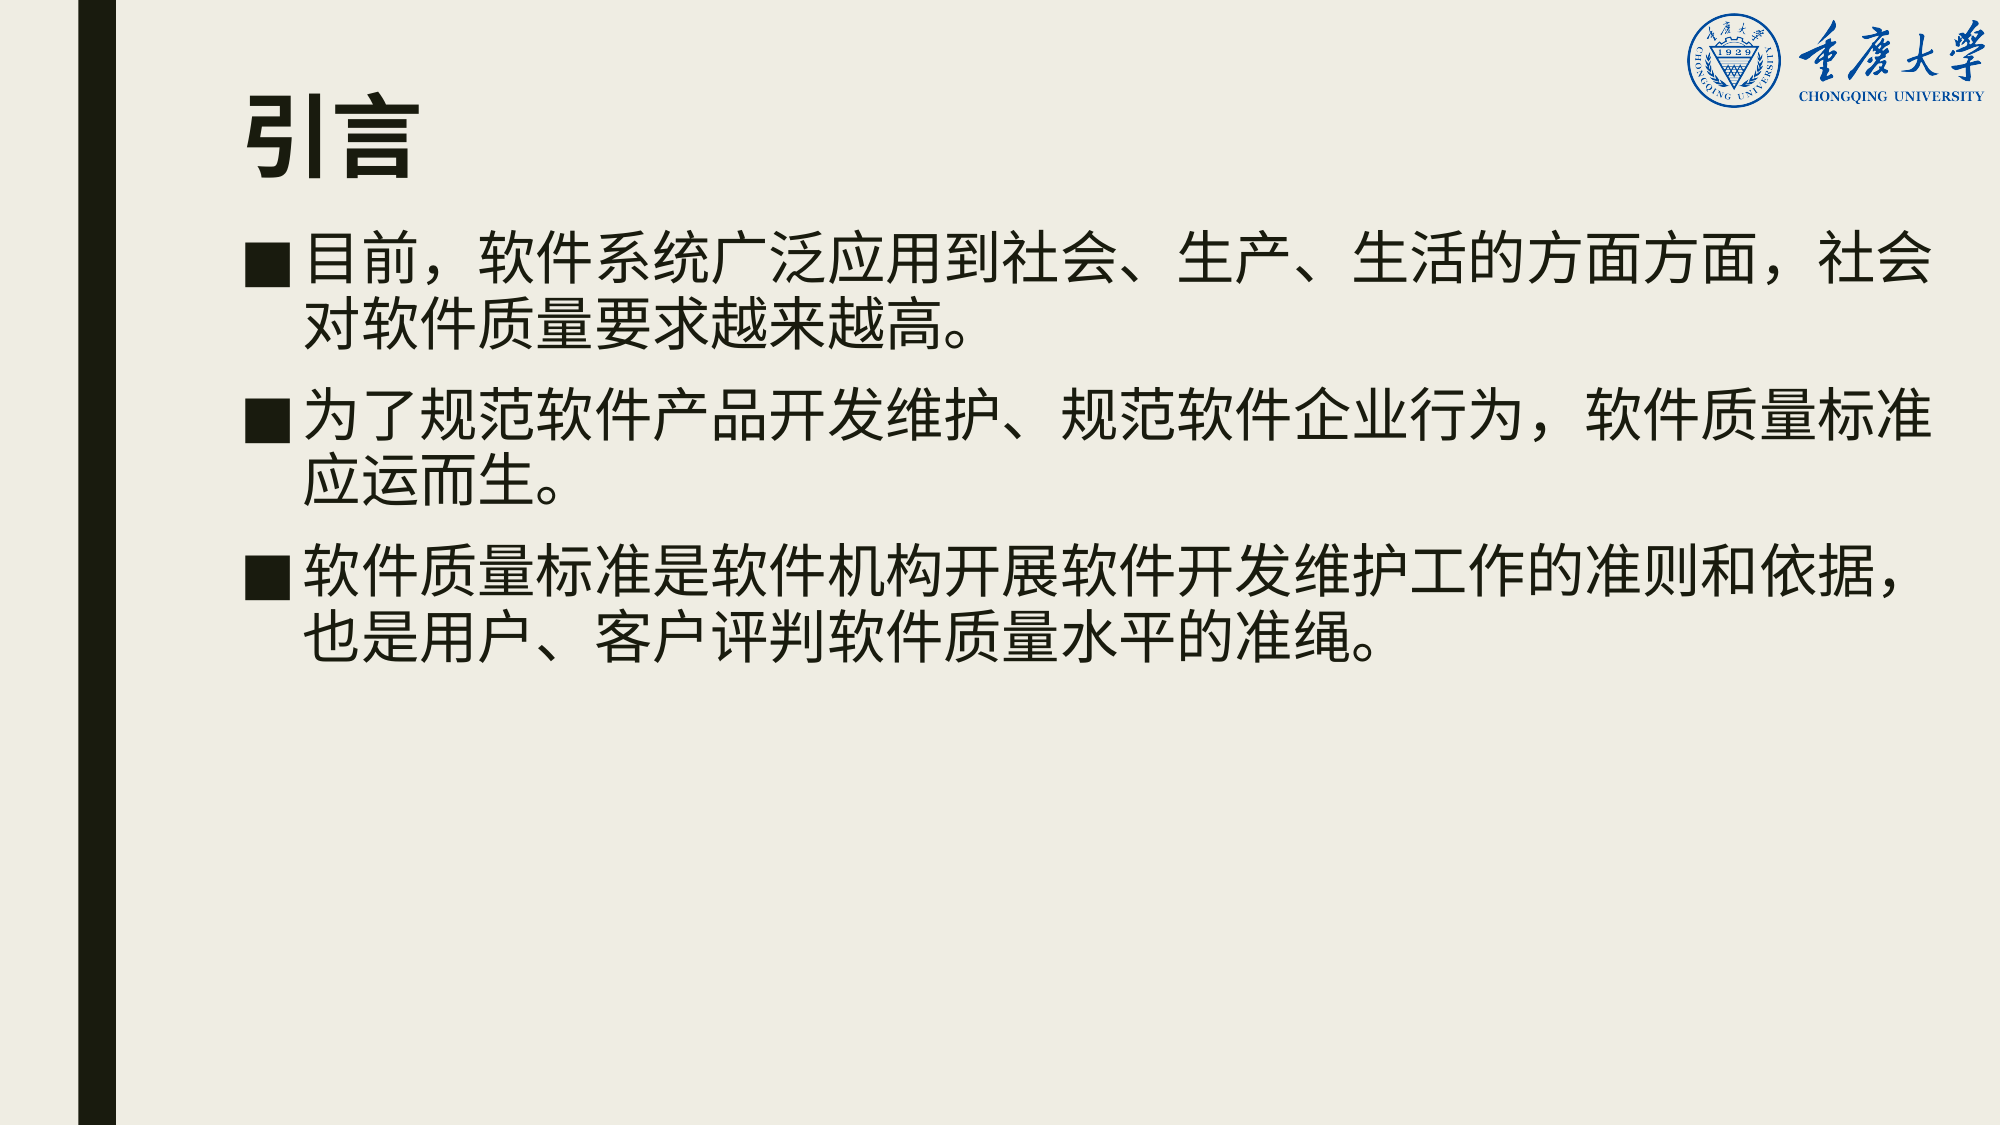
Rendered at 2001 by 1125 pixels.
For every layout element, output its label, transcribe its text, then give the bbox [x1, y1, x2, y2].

title 引言 [225, 84, 1800, 179]
picture [1687, 13, 1985, 108]
list 目前，软件系统广泛应用到社会、生产、生活的方面方面，社会对软件质量要求越来越高。 为了规范软件产品开发维护、规范软件企业行为，软件质量标准应运而生。 软件质量标准是软件机构开展软件开发维护工作的准则和依据，也是用户、客户评判软件质量水平的准绳。 [225, 219, 2000, 1041]
